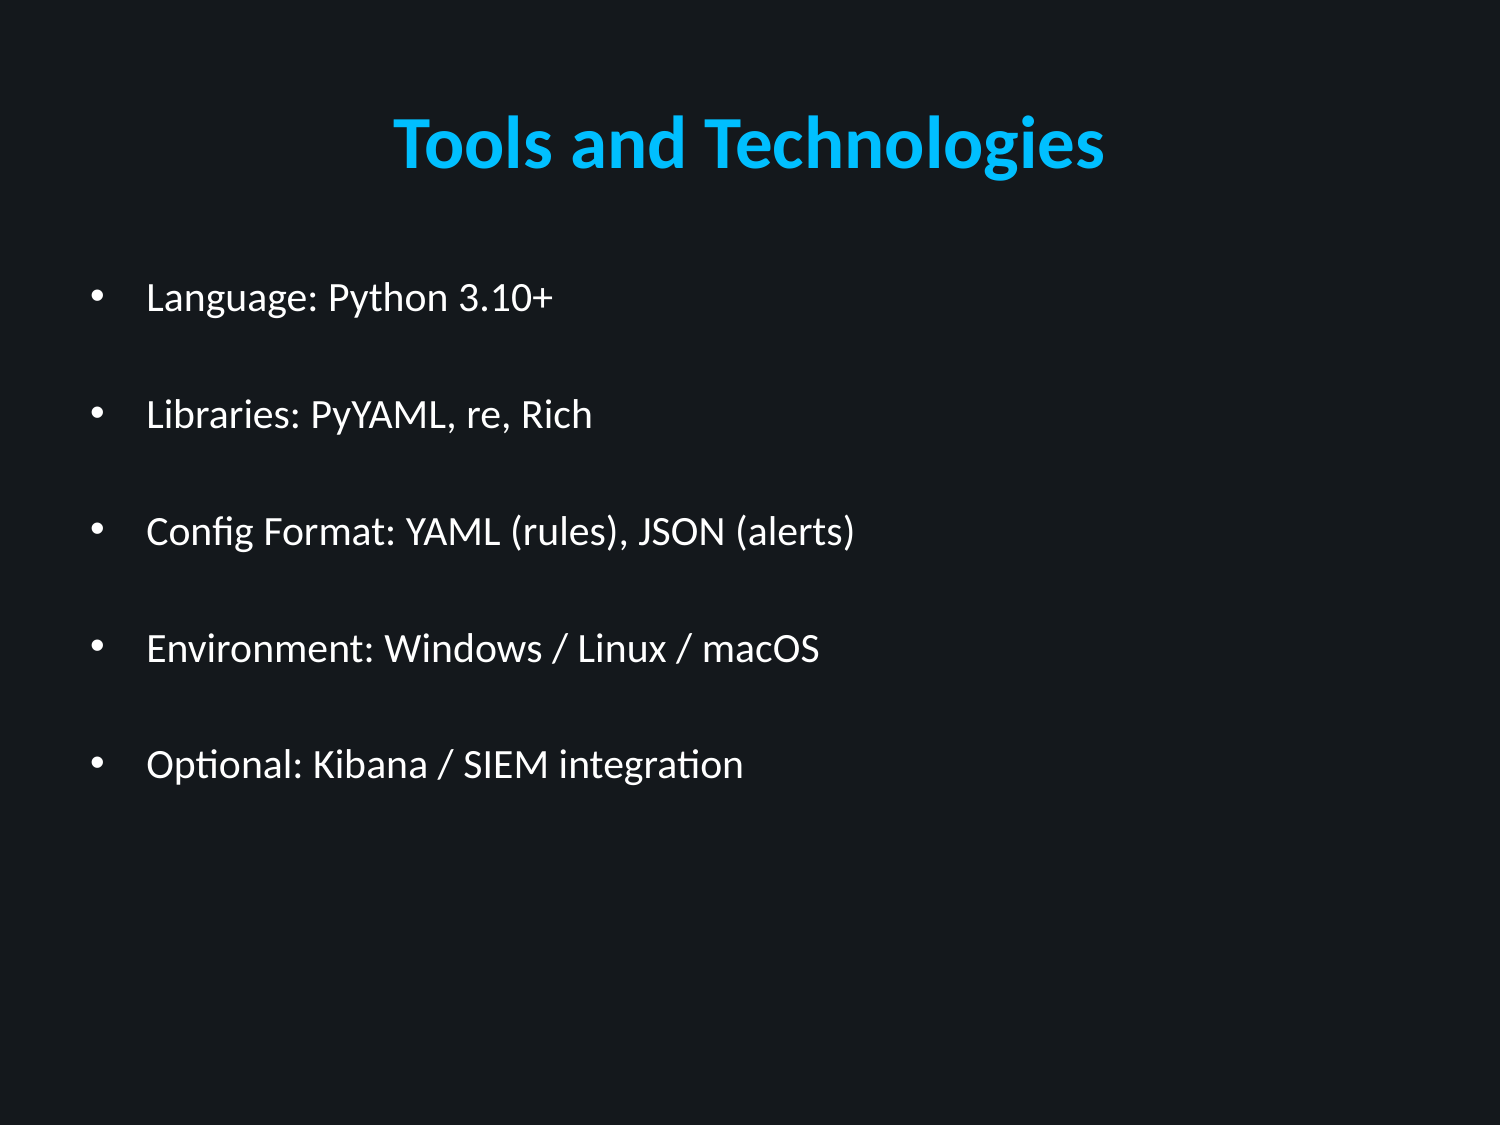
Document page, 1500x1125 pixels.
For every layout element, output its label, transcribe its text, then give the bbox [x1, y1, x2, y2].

title Tools and Technologies [75, 45, 1425, 233]
list Language: Python 3.10+ Libraries: PyYAML, re, Rich Config Format: YAML (rules), JSON (alerts) Environment: Windows / Linux / macOS Optional: Kibana / SIEM integration [75, 262, 1425, 1005]
